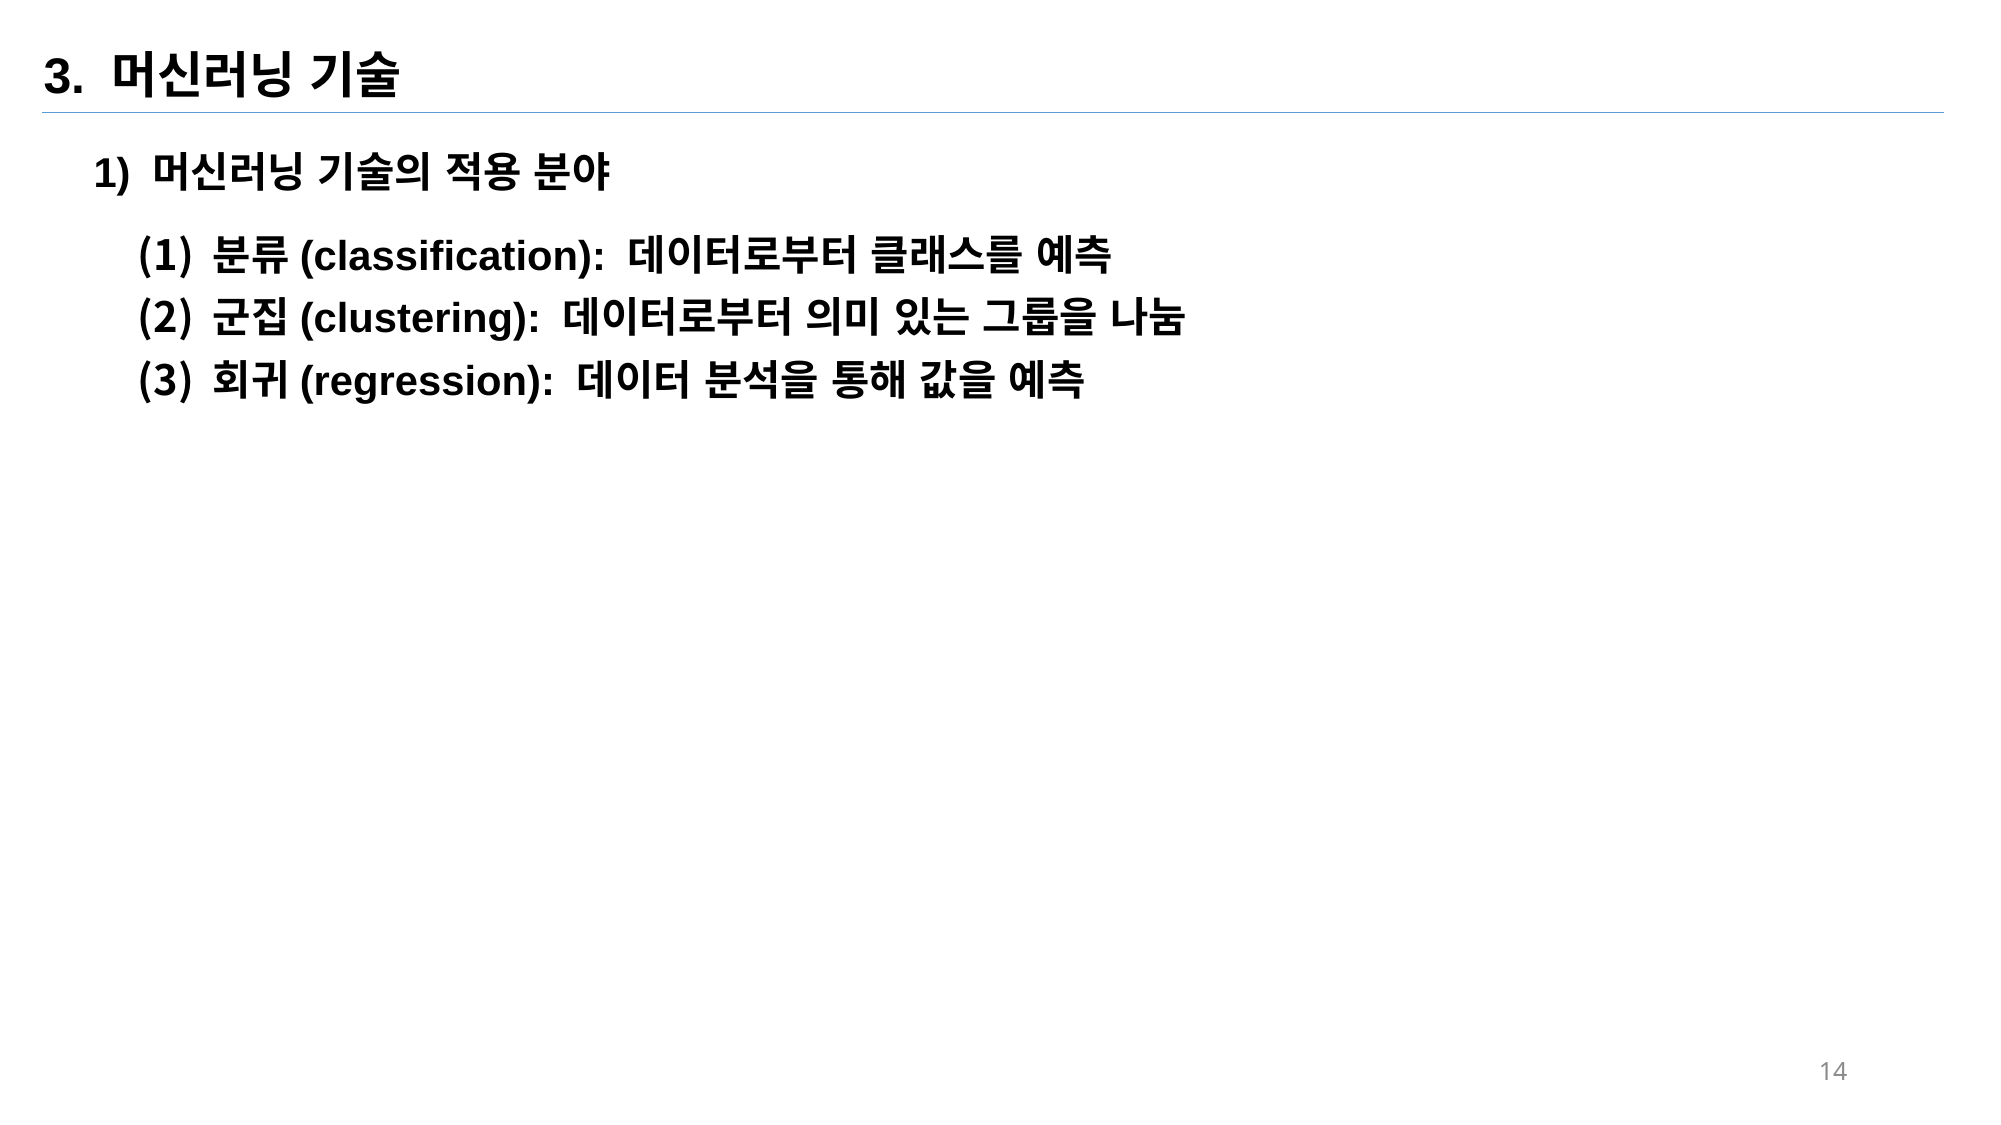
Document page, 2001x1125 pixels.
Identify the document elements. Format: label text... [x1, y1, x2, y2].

text_box 3. 머신러닝 기술 [28, 36, 1402, 112]
text_box 분류(classification): 데이터로부터 클래스를 예측 군집(clustering): 데이터로부터 의미 있는 그룹을 나눔 회귀(regression): 데이터 분석을 통해 값을 예측 [123, 221, 1497, 411]
slide_number 14 [1412, 1042, 1863, 1103]
text_box 1) 머신러닝 기술의 적용 분야 [78, 138, 1452, 204]
